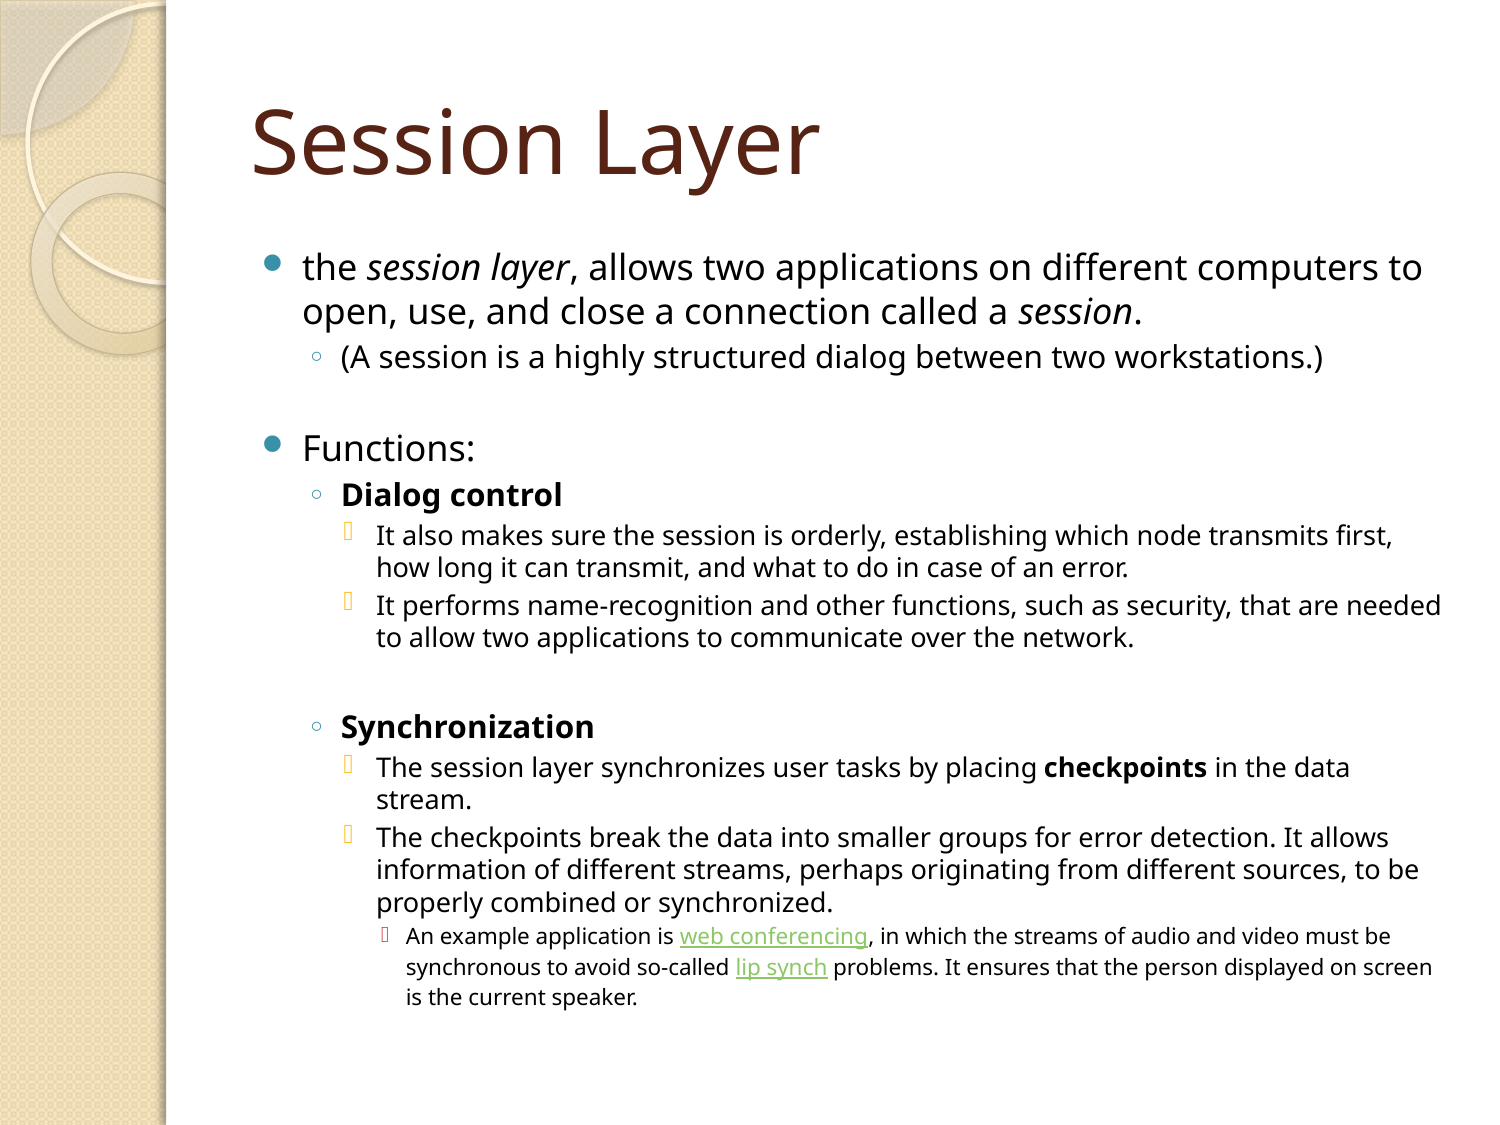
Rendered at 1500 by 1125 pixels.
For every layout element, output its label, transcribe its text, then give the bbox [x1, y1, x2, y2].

list the session layer, allows two applications on different computers to open, use, and close a connection called a session. (A session is a highly structured dialog between two workstations.) Functions: Dialog control It also makes sure the session is orderly, establishing which node transmits first, how long it can transmit, and what to do in case of an error. It performs name-recognition and other functions, such as security, that are needed to allow two applications to communicate over the network. Synchronization The session layer synchronizes user tasks by placing checkpoints in the data stream. The checkpoints break the data into smaller groups for error detection. It allows information of different streams, perhaps originating from different sources, to be properly combined or synchronized. An example application is web conferencing, in which the streams of audio and video must be synchronous to avoid so-called lip synch problems. It ensures that the person displayed on screen is the current speaker. [235, 237, 1466, 1025]
title Session Layer [235, 45, 1466, 233]
